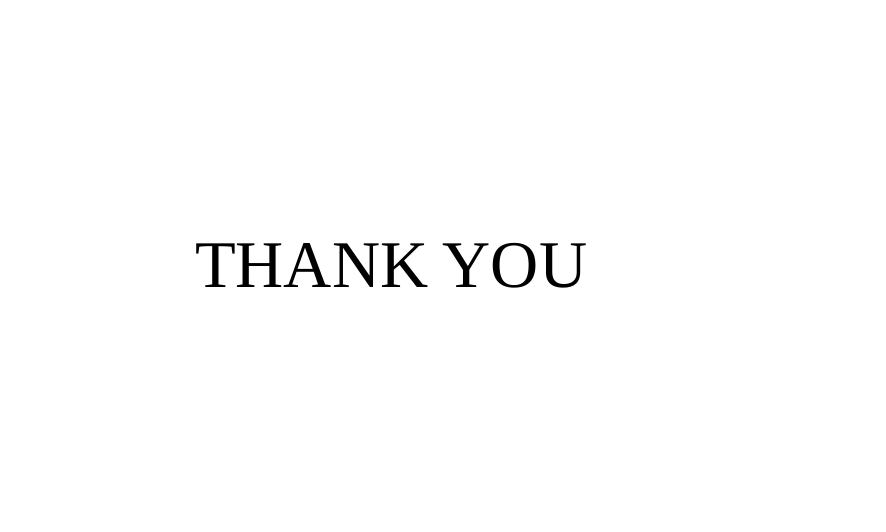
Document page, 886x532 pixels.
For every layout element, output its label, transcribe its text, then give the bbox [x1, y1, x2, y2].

title THANK YOU [180, 214, 805, 317]
